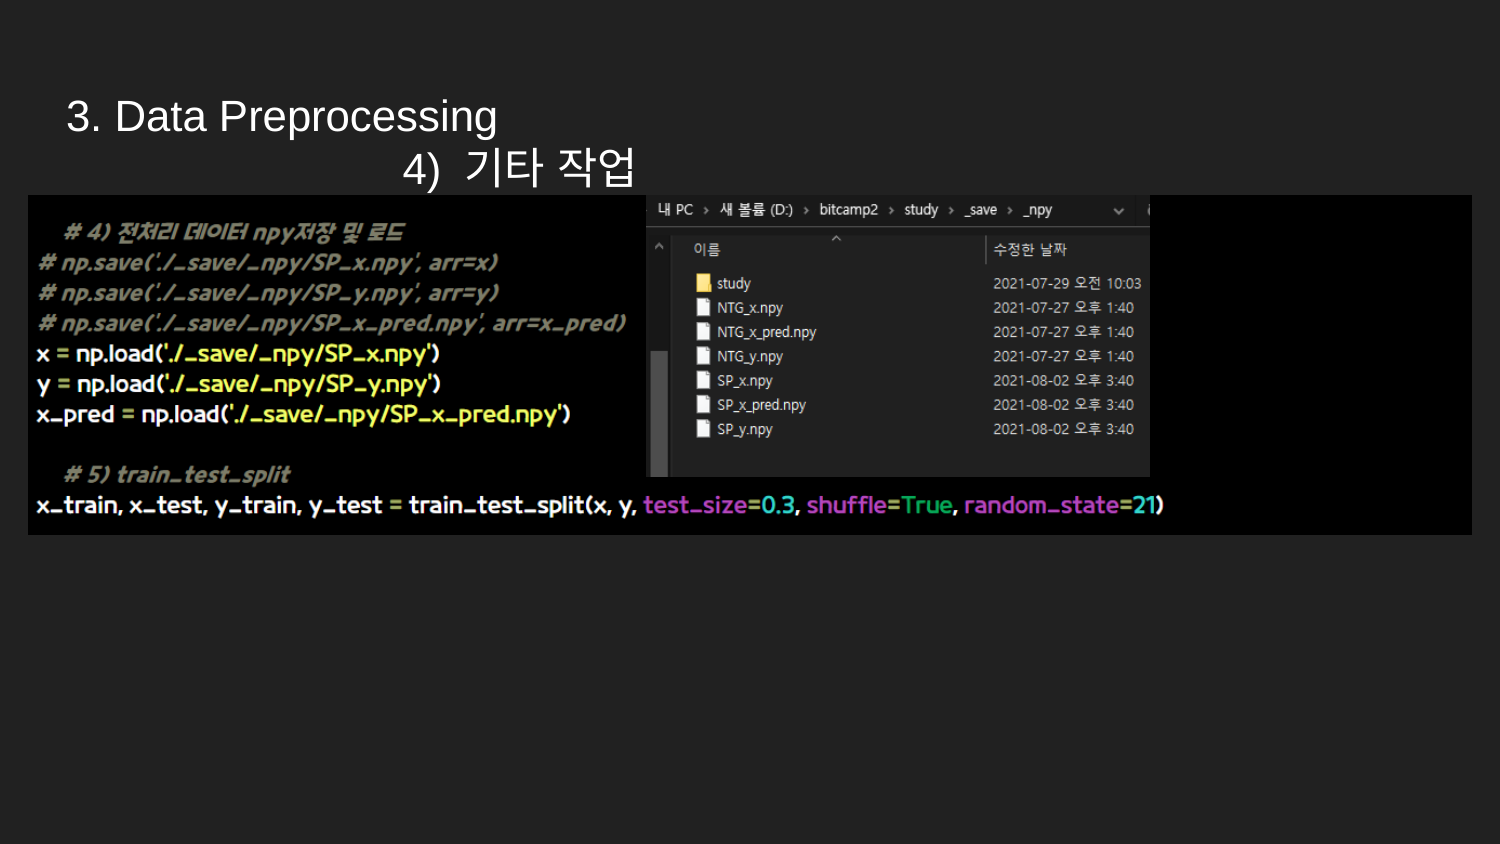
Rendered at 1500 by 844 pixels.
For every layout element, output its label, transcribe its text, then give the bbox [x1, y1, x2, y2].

title 3. Data Preprocessing 4) 기타 작업 [51, 72, 1449, 167]
picture [28, 195, 1472, 536]
